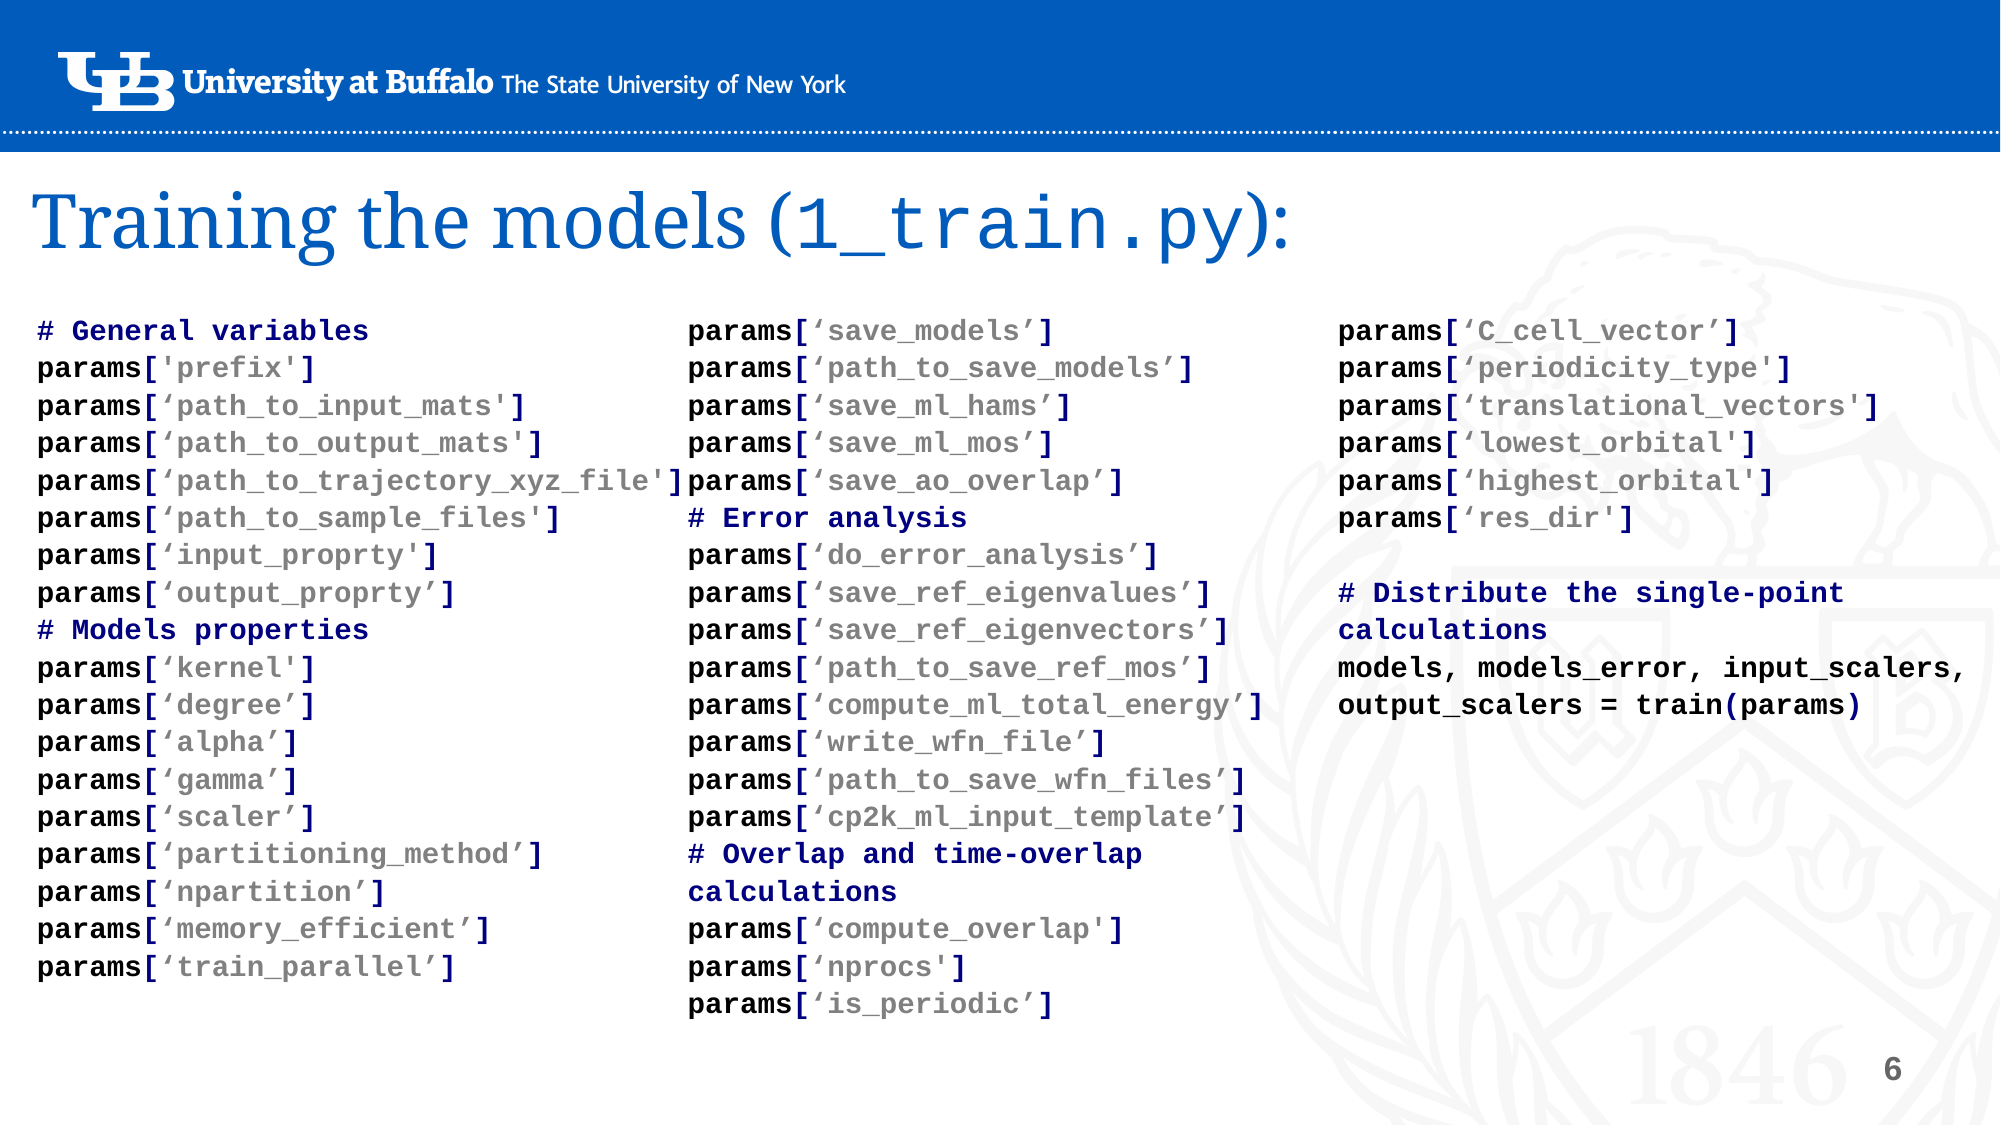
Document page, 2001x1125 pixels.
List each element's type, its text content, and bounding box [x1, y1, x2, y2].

title Training the models (1_train.py): [16, 173, 1742, 273]
text_box # General variables params['prefix'] params[‘path_to_input_mats'] params[‘path_to_output_mats'] params[‘path_to_trajectory_xyz_file'] params[‘path_to_sample_files'] params[‘input_proprty'] params[‘output_proprty’] # Models properties params[‘kernel'] params[‘degree’] params[‘alpha’] params[‘gamma’] params[‘scaler’] params[‘partitioning_method’] params[‘npartition’] params[‘memory_efficient’] params[‘train_parallel’] # Saving models params[‘save_models’] params[‘path_to_save_models’] params[‘save_ml_hams’] params[‘save_ml_mos’] params[‘save_ao_overlap’] # Error analysis params[‘do_error_analysis’] params[‘save_ref_eigenvalues’] params[‘save_ref_eigenvectors’] params[‘path_to_save_ref_mos’] params[‘compute_ml_total_energy’] params[‘write_wfn_file’] params[‘path_to_save_wfn_files’] params[‘cp2k_ml_input_template’] # Overlap and time-overlap calculations params[‘compute_overlap'] params[‘nprocs'] params[‘is_periodic’] params[‘A_cell_vector’] params[‘B_cell_vector'] params[‘C_cell_vector’] params[‘periodicity_type'] params[‘translational_vectors'] params[‘lowest_orbital'] params[‘highest_orbital'] params[‘res_dir'] # Distribute the single-point calculations models, models_error, input_scalers, output_scalers = train(params) [22, 301, 2000, 1125]
picture [0, 0, 2001, 1125]
